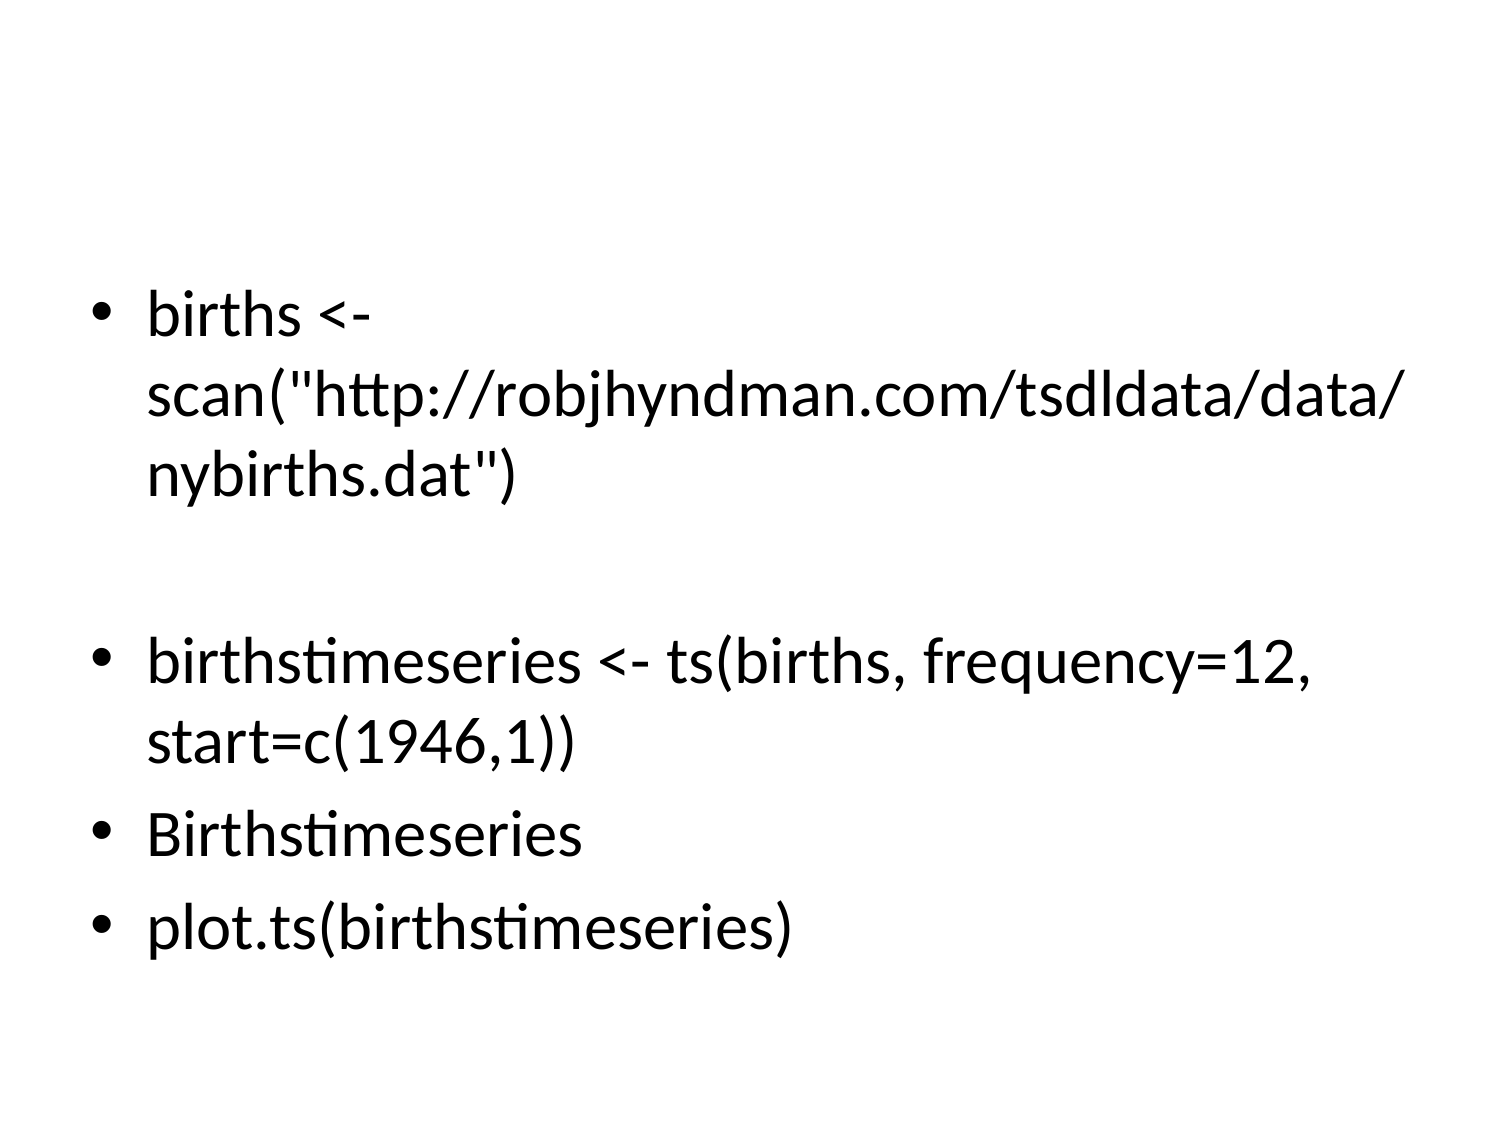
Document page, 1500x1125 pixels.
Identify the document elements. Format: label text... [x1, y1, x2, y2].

list births <- scan("http://robjhyndman.com/tsdldata/data/nybirths.dat") birthstimeseries <- ts(births, frequency=12, start=c(1946,1)) Birthstimeseries plot.ts(birthstimeseries) [75, 262, 1425, 1005]
